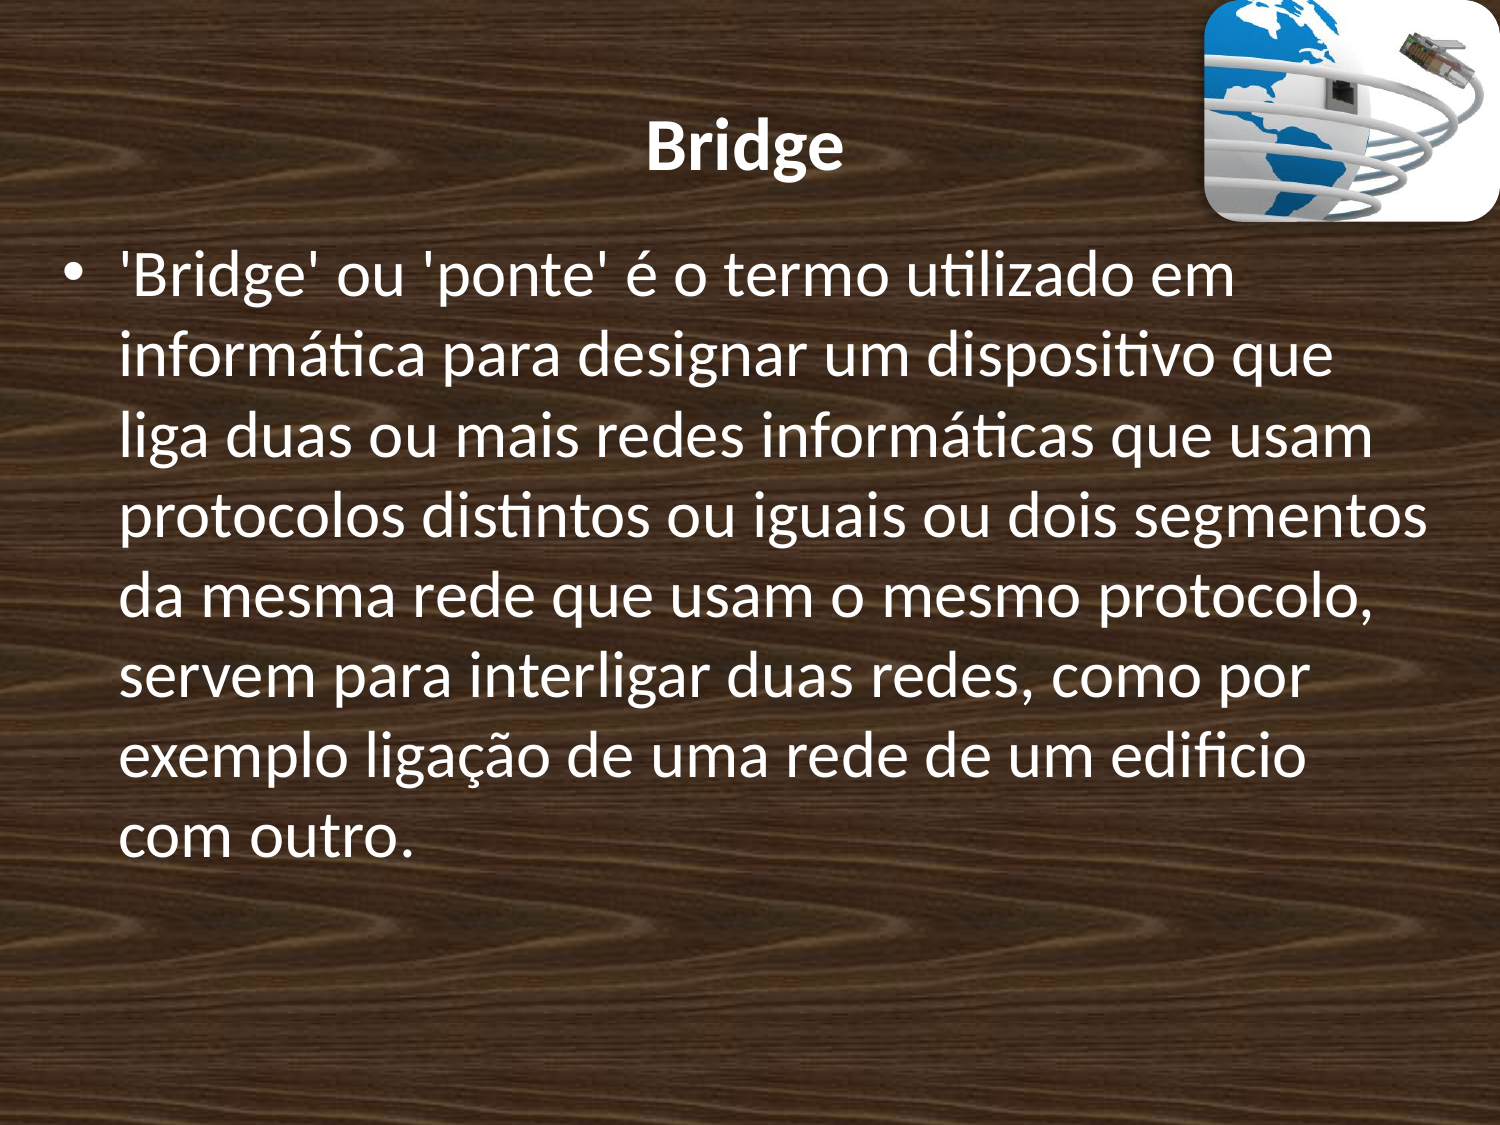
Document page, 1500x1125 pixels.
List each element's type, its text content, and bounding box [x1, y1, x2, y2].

picture [0, 0, 1500, 1125]
title Bridge [70, 46, 1198, 222]
list 'Bridge' ou 'ponte' é o termo utilizado em informática para designar um dispositivo que liga duas ou mais redes informáticas que usam protocolos distintos ou iguais ou dois segmentos da mesma rede que usam o mesmo protocolo, servem para interligar duas redes, como por exemplo ligação de uma rede de um edificio com outro. [46, 222, 1454, 1114]
